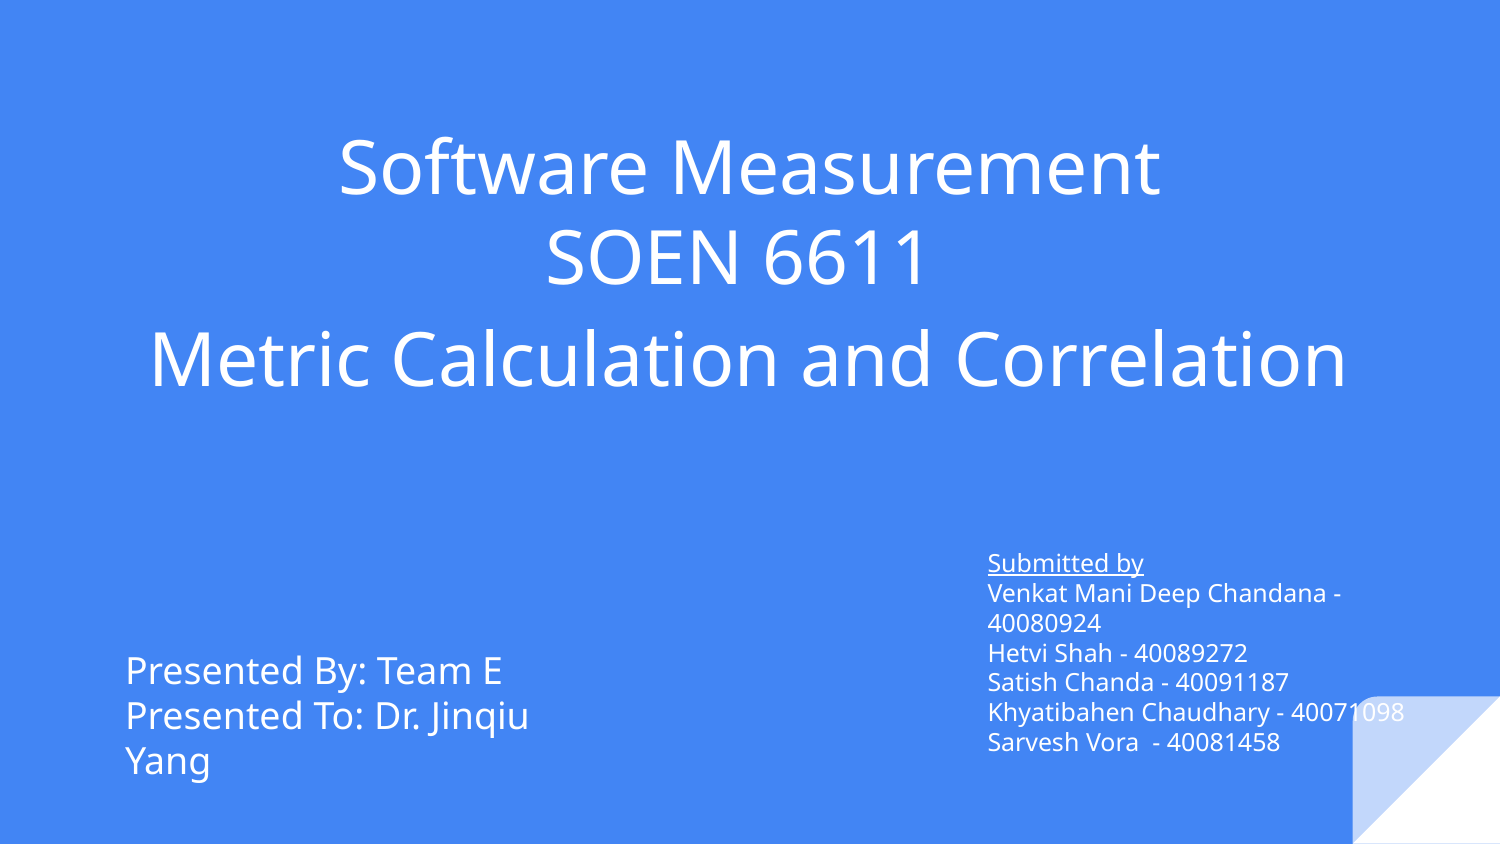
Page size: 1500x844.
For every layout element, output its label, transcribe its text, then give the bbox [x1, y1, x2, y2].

text_box Presented By: Team E Presented To: Dr. Jinqiu Yang [110, 632, 567, 721]
text_box Submitted by Venkat Mani Deep Chandana - 40080924 Hetvi Shah - 40089272 Satish Chanda - 40091187 Khyatibahen Chaudhary - 40071098 Sarvesh Vora - 40081458 [972, 532, 1464, 838]
subtitle Metric Calculation and Correlation [37, 306, 1386, 438]
text_box Software Measurement SOEN 6611 [25, 104, 1475, 306]
